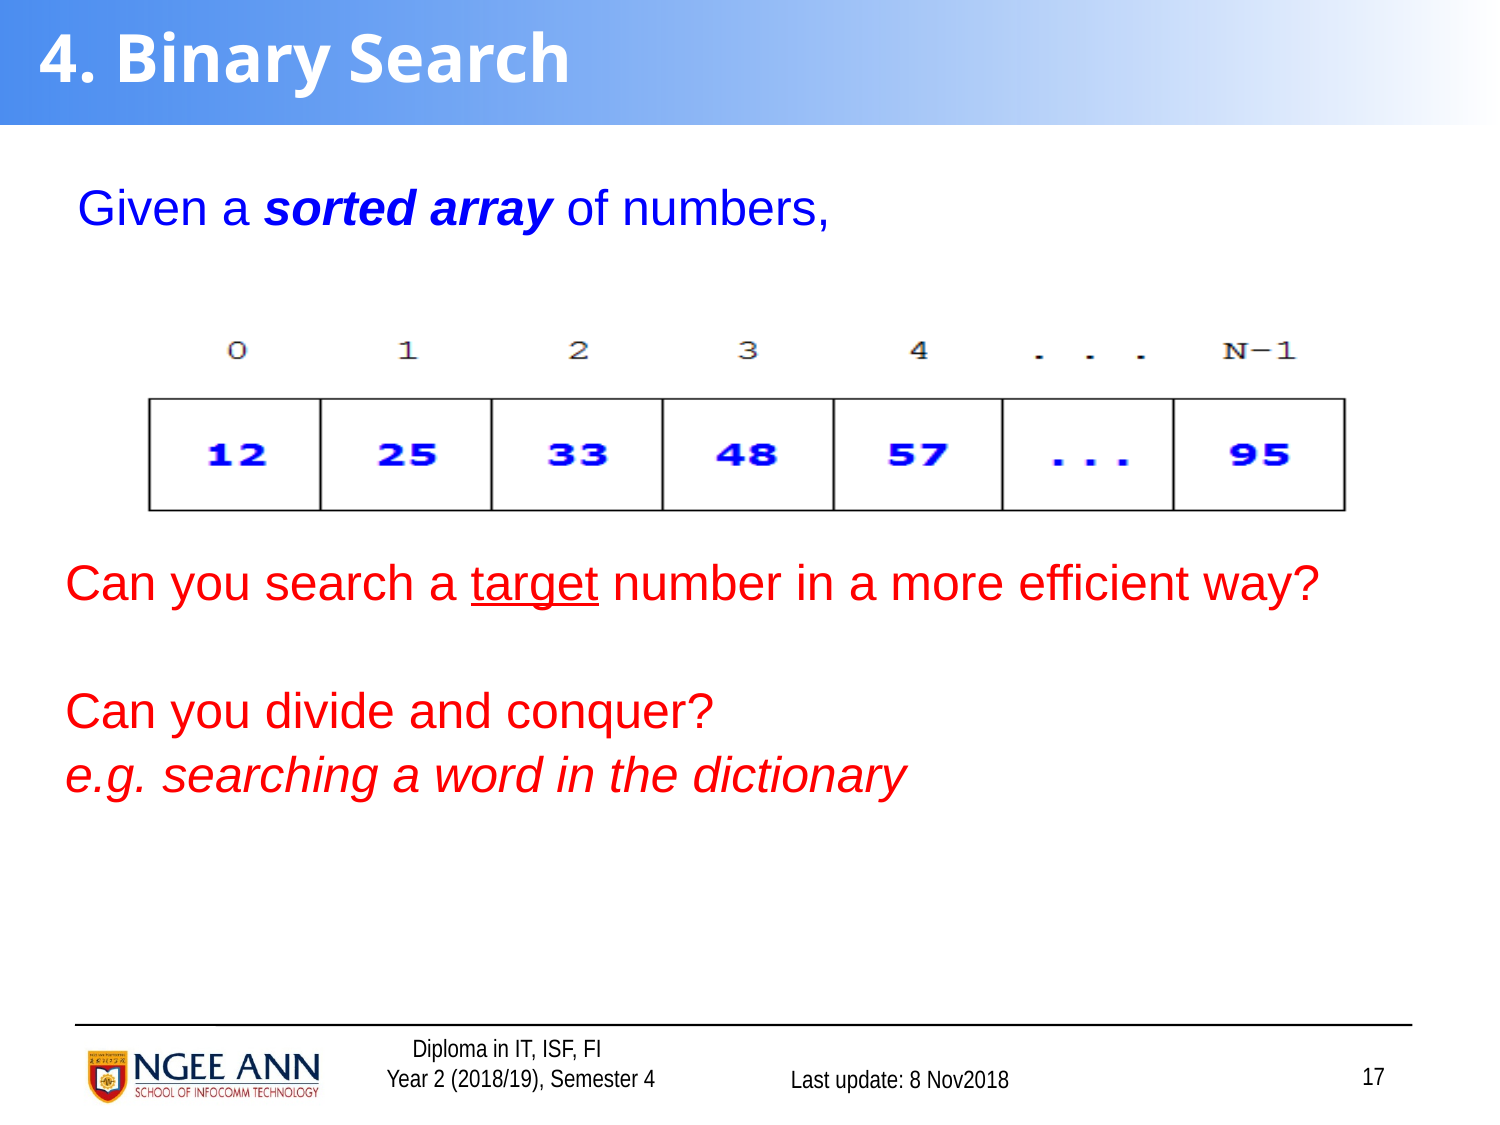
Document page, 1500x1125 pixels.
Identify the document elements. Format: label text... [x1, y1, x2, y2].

picture [62, 1028, 344, 1125]
title 4. Binary Search [23, 0, 1500, 115]
text_box Can you search a target number in a more efficient way? Can you divide and conquer? e.g. searching a word in the dictionary [49, 549, 1463, 950]
picture [112, 312, 1388, 543]
list Given a sorted array of numbers, [62, 174, 1463, 363]
